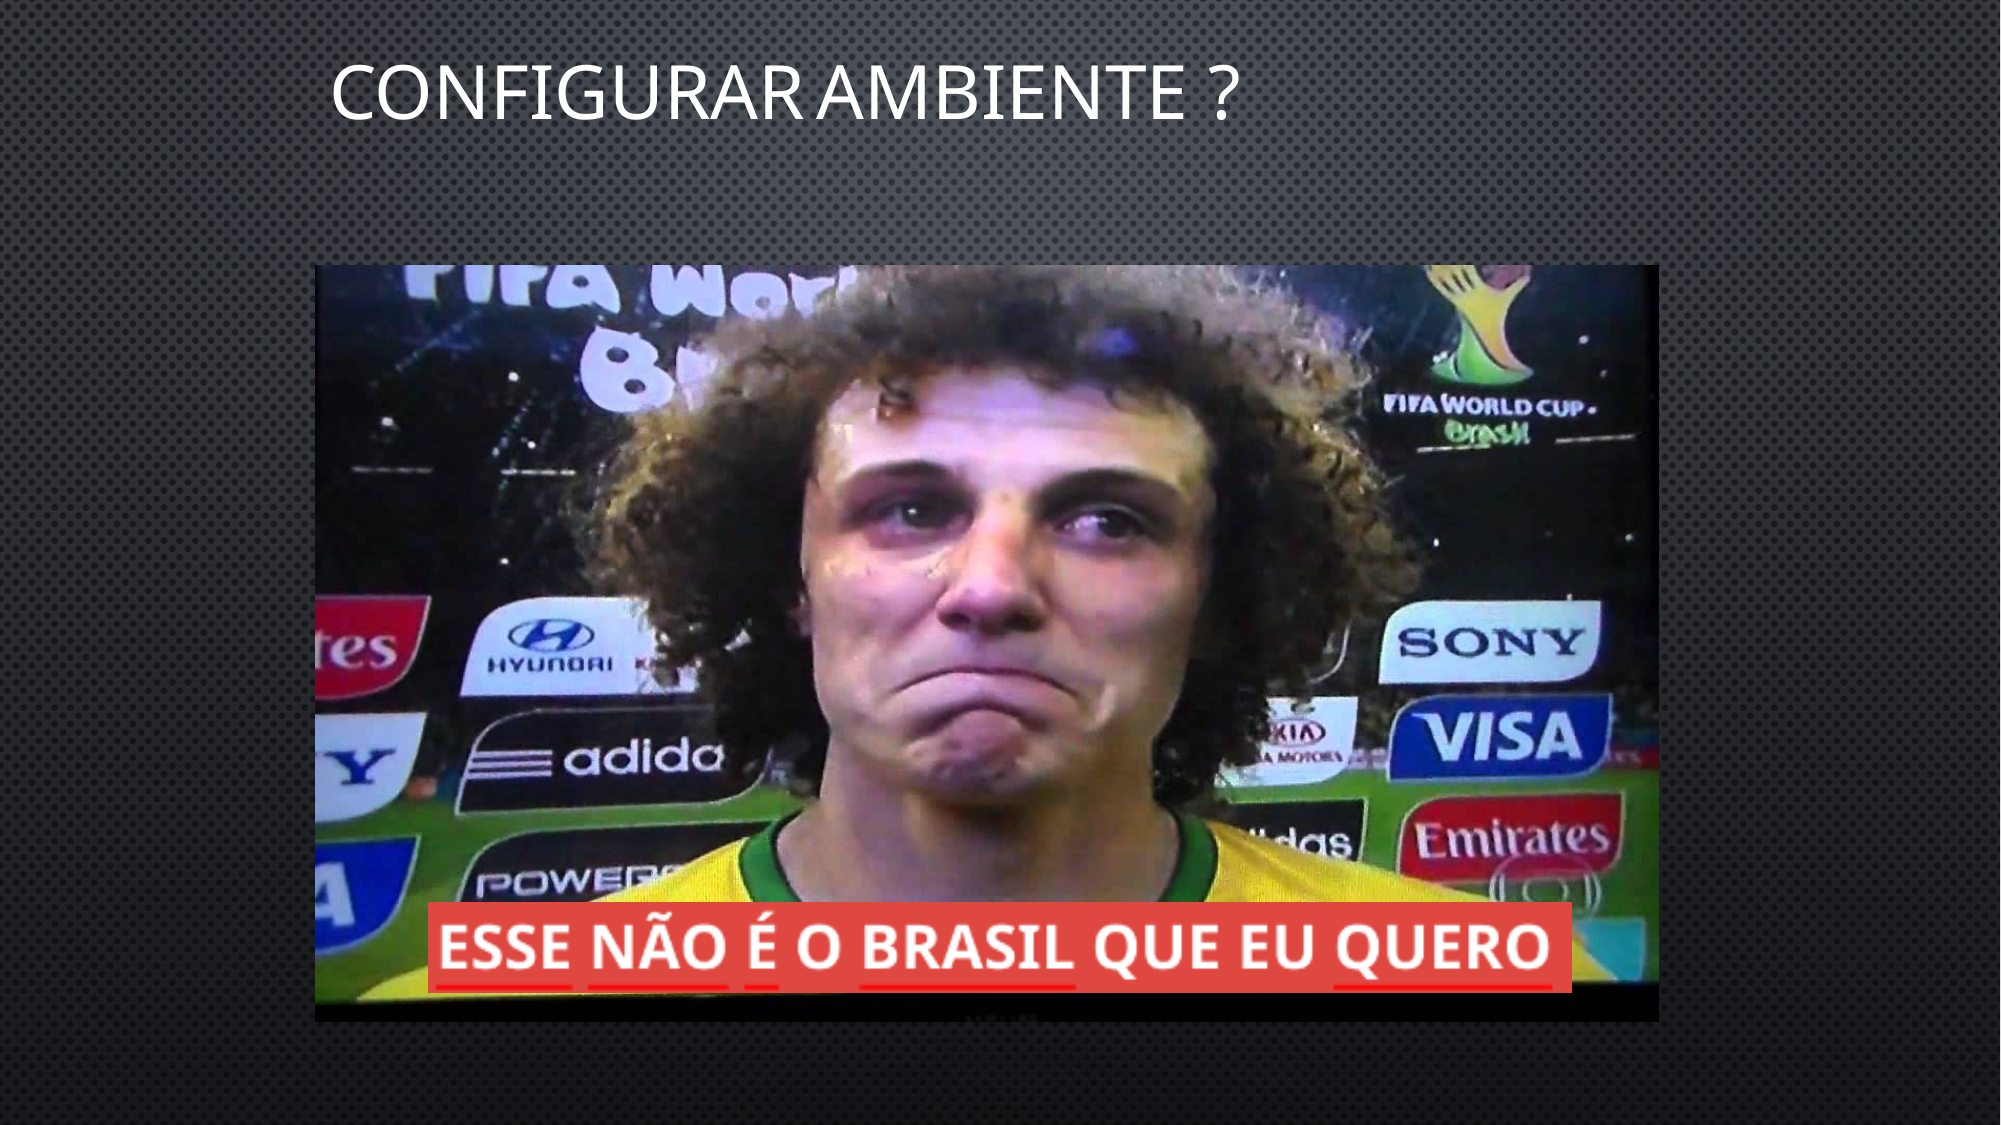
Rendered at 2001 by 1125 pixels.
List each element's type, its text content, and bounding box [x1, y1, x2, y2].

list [315, 265, 1659, 1022]
picture [428, 902, 1572, 993]
title Configurar ambiente ? [314, 36, 1958, 142]
